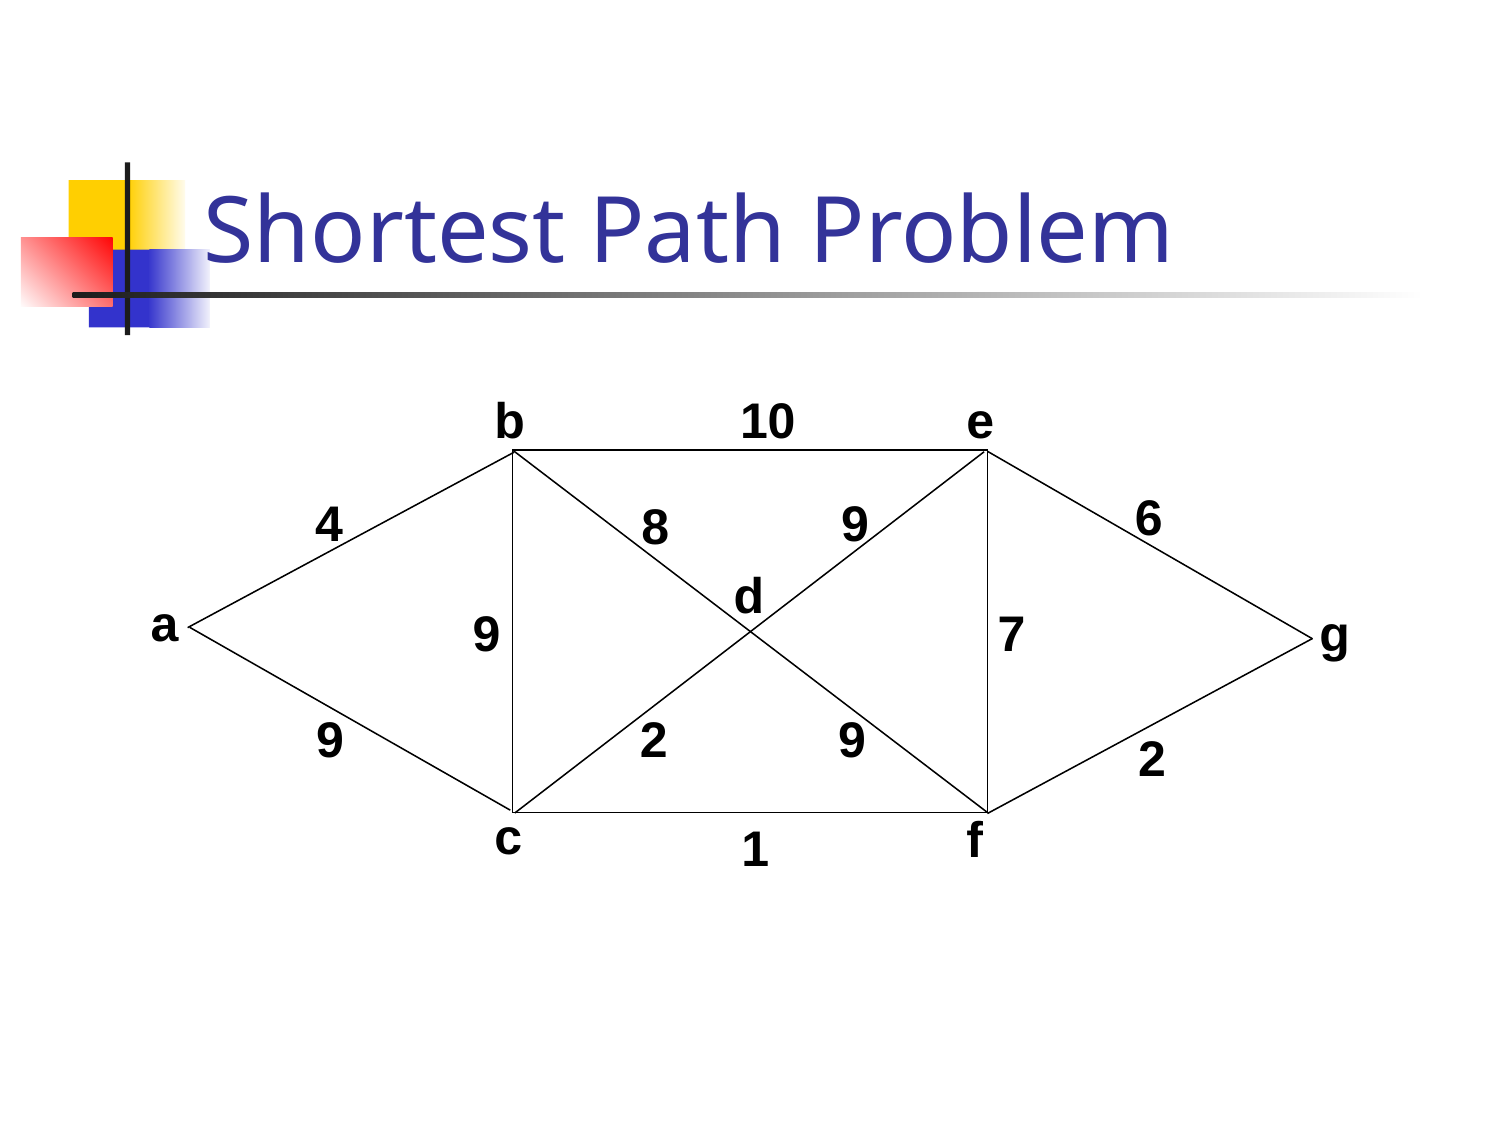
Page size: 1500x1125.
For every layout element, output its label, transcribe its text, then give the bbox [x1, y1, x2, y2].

text_box 2 [625, 699, 683, 775]
text_box a [135, 584, 194, 659]
text_box 9 [826, 484, 884, 560]
text_box 1 [726, 809, 784, 884]
text_box e [951, 381, 1009, 456]
title Shortest Path Problem [188, 101, 1468, 289]
text_box 9 [823, 699, 881, 775]
text_box 6 [1120, 478, 1178, 553]
text_box 8 [626, 487, 684, 563]
text_box c [479, 796, 538, 872]
text_box 7 [982, 593, 1041, 669]
text_box [512, 449, 988, 813]
text_box 9 [301, 699, 359, 775]
text_box d [718, 556, 780, 631]
text_box 9 [457, 593, 516, 669]
text_box g [1304, 593, 1365, 669]
text_box 4 [300, 484, 358, 560]
text_box 10 [725, 381, 811, 456]
text_box b [479, 381, 540, 456]
text_box 2 [1123, 718, 1181, 794]
text_box f [951, 799, 998, 875]
